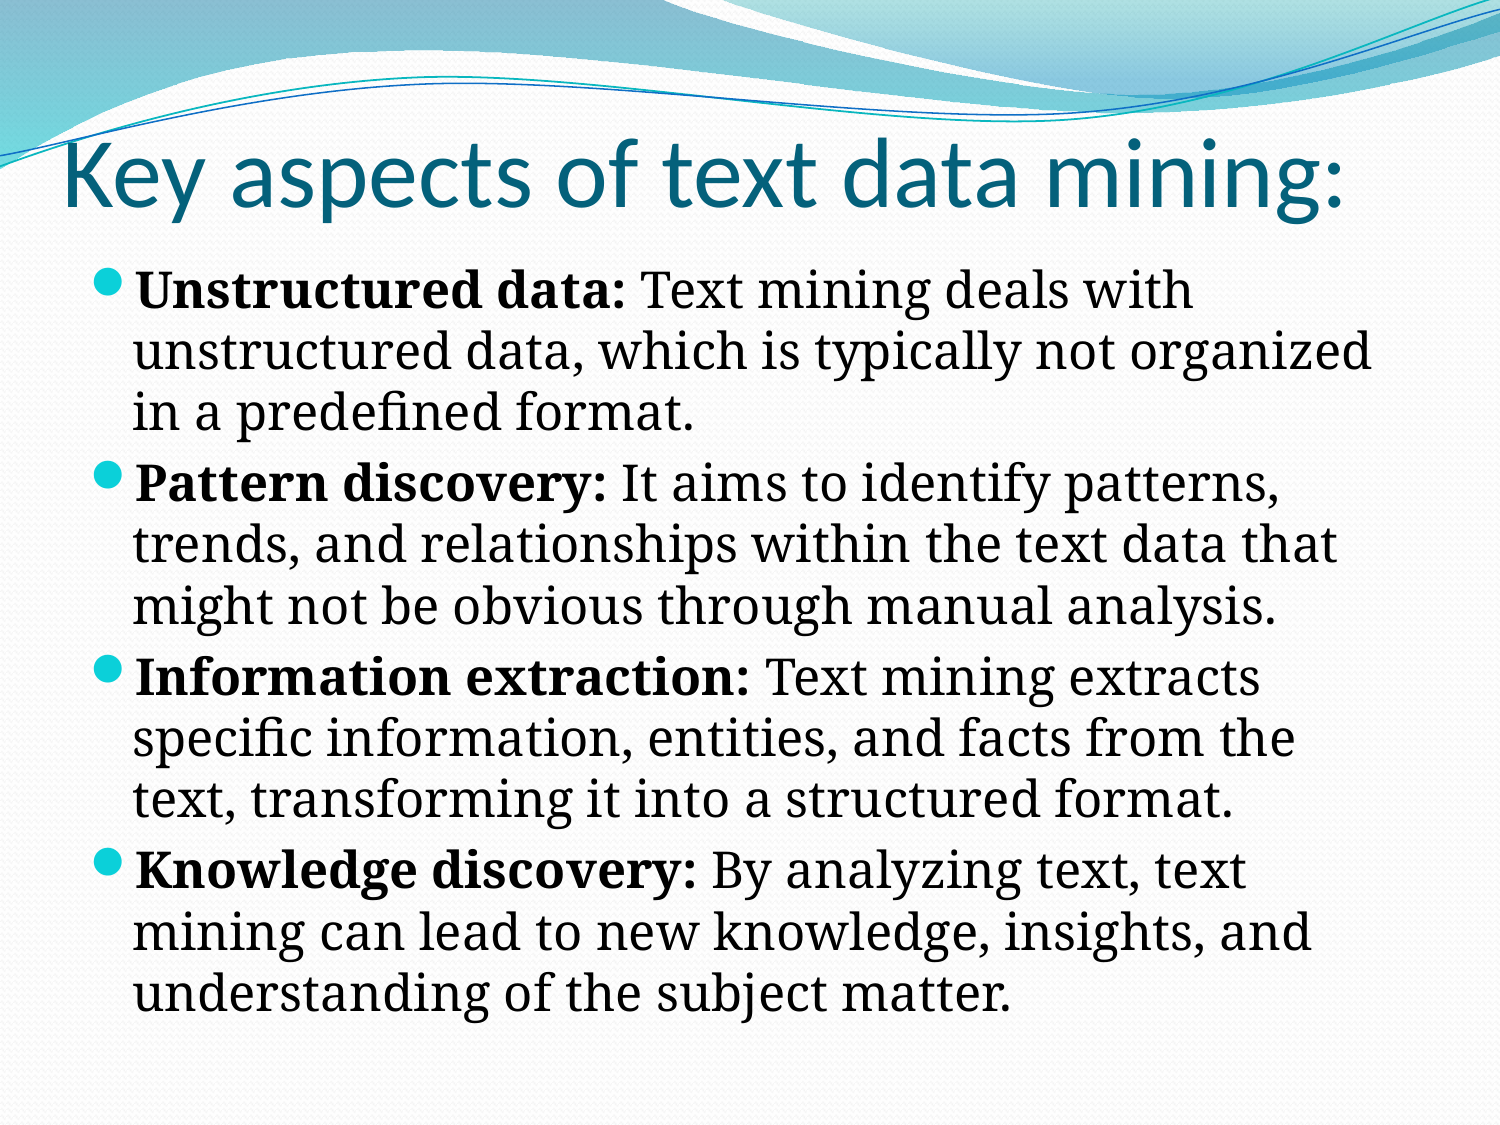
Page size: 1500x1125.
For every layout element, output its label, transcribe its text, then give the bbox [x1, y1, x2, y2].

list Unstructured data: Text mining deals with unstructured data, which is typically not organized in a predefined format. Pattern discovery: It aims to identify patterns, trends, and relationships within the text data that might not be obvious through manual analysis. Information extraction: Text mining extracts specific information, entities, and facts from the text, transforming it into a structured format. Knowledge discovery: By analyzing text, text mining can lead to new knowledge, insights, and understanding of the subject matter. [75, 249, 1425, 1038]
title Key aspects of text data mining: [62, 99, 1413, 228]
